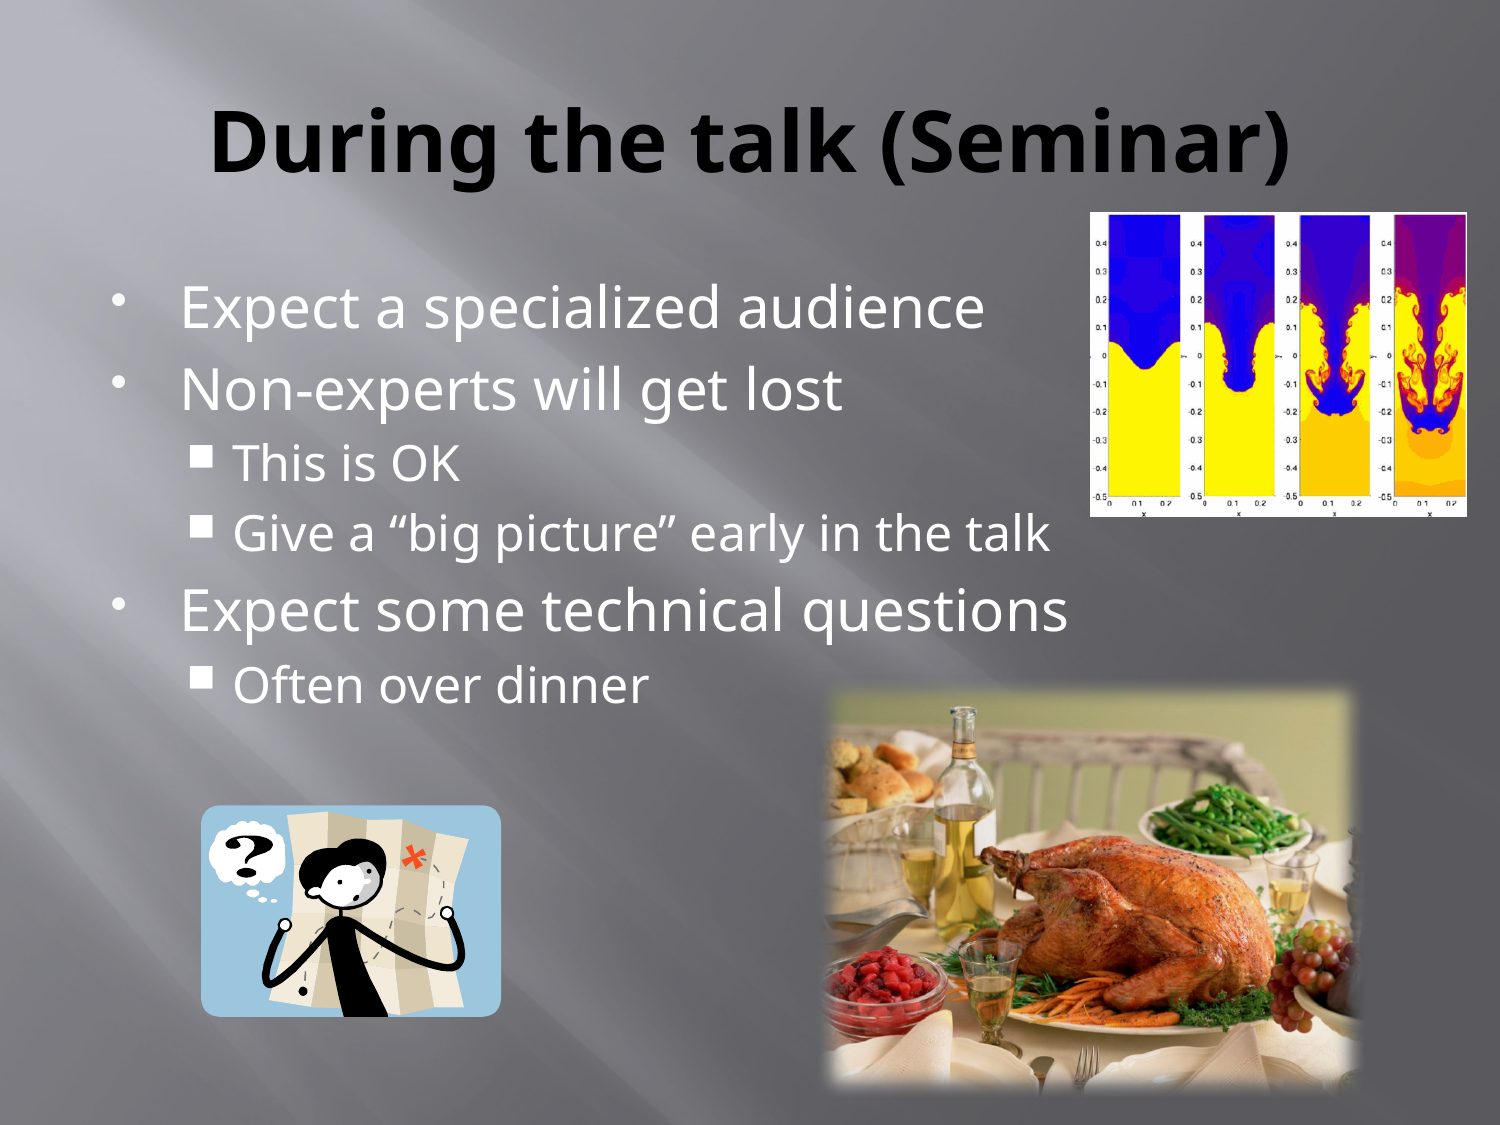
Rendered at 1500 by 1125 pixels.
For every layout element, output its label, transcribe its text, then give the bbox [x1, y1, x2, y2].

list Expect a specialized audience Non-experts will get lost This is OK Give a “big picture” early in the talk Expect some technical questions Often over dinner [75, 262, 1425, 1035]
picture [1090, 212, 1468, 518]
title During the talk (Seminar) [75, 45, 1425, 233]
picture [815, 674, 1367, 1101]
picture [199, 803, 503, 1018]
